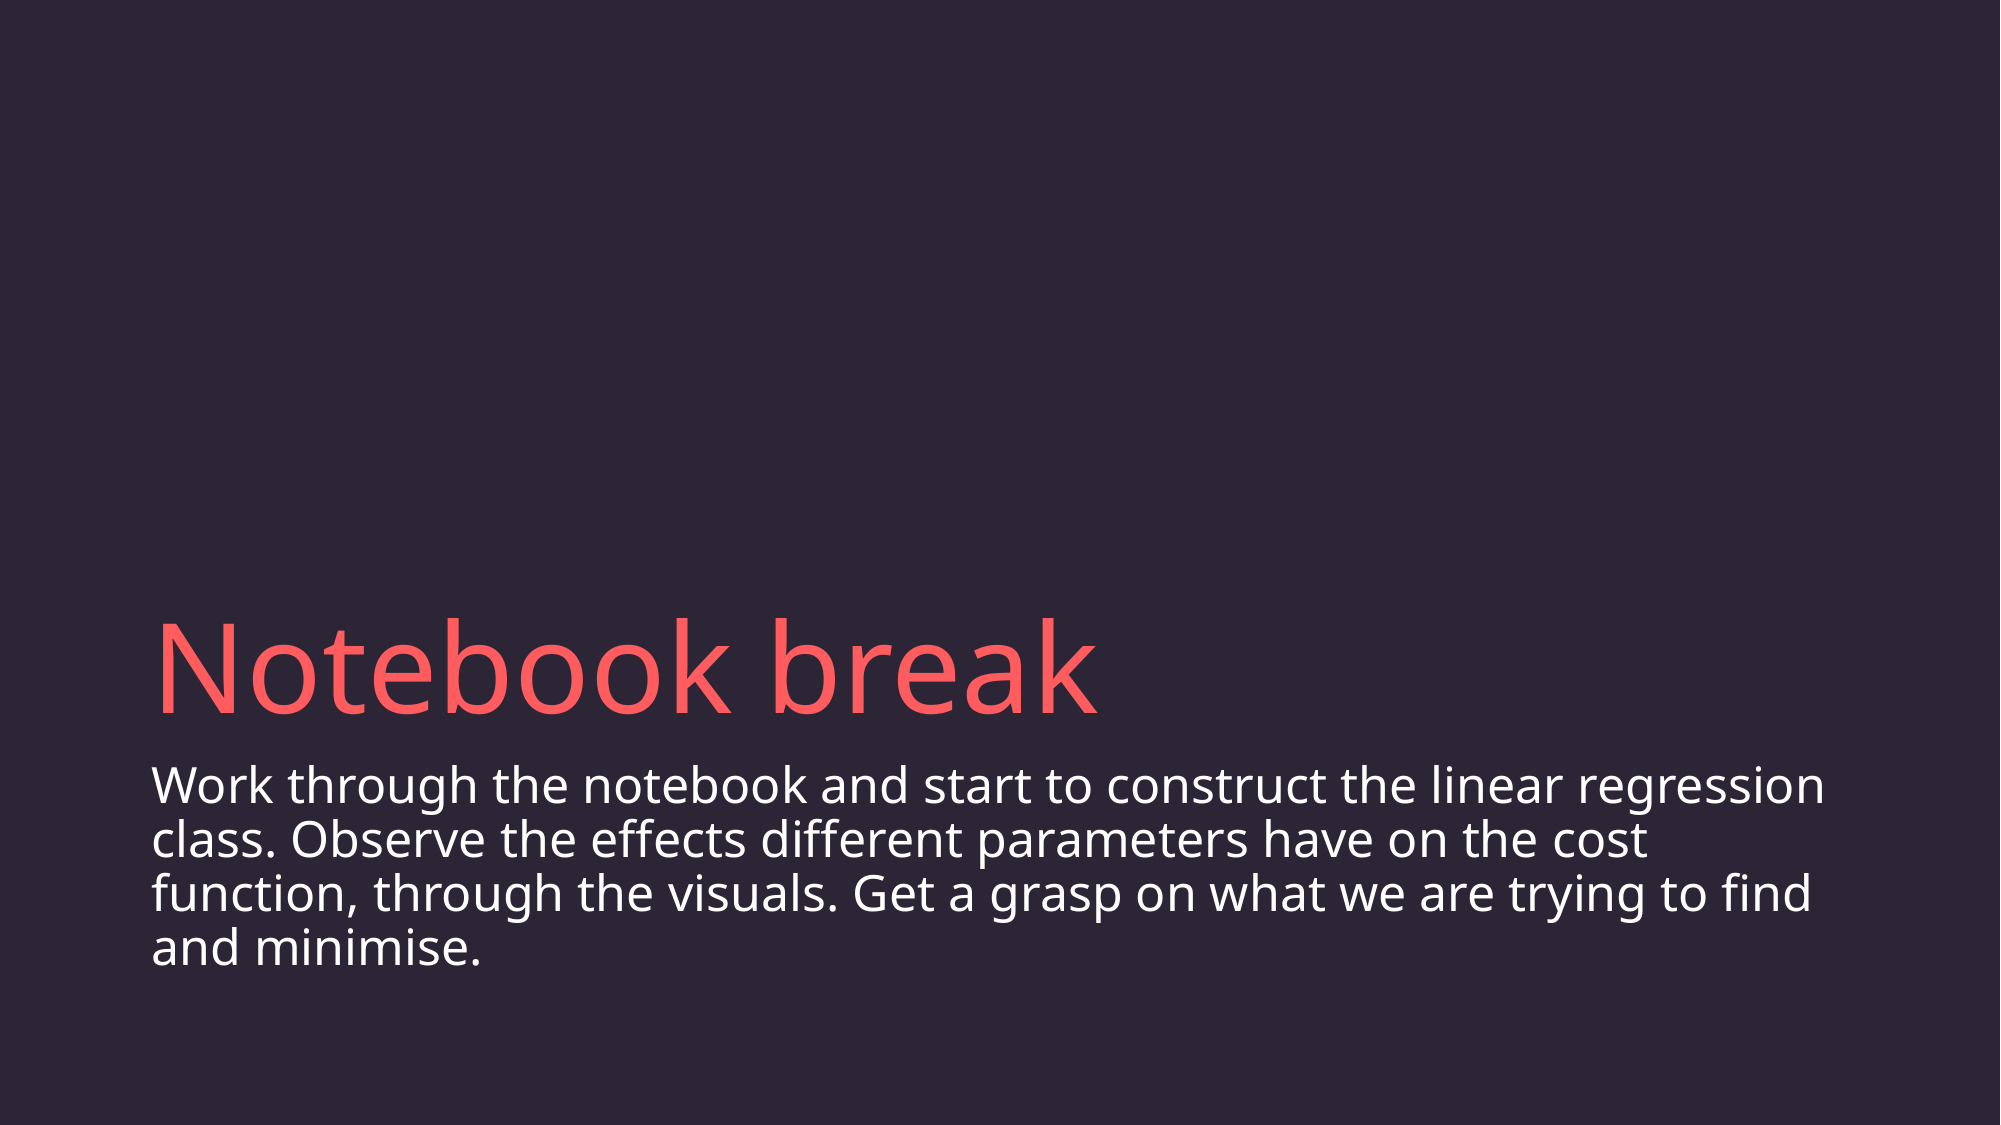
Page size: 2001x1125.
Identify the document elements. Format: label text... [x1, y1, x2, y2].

list Work through the notebook and start to construct the linear regression class. Observe the effects different parameters have on the cost function, through the visuals. Get a grasp on what we are trying to find and minimise. [136, 752, 1862, 999]
title Notebook break [136, 280, 1862, 749]
